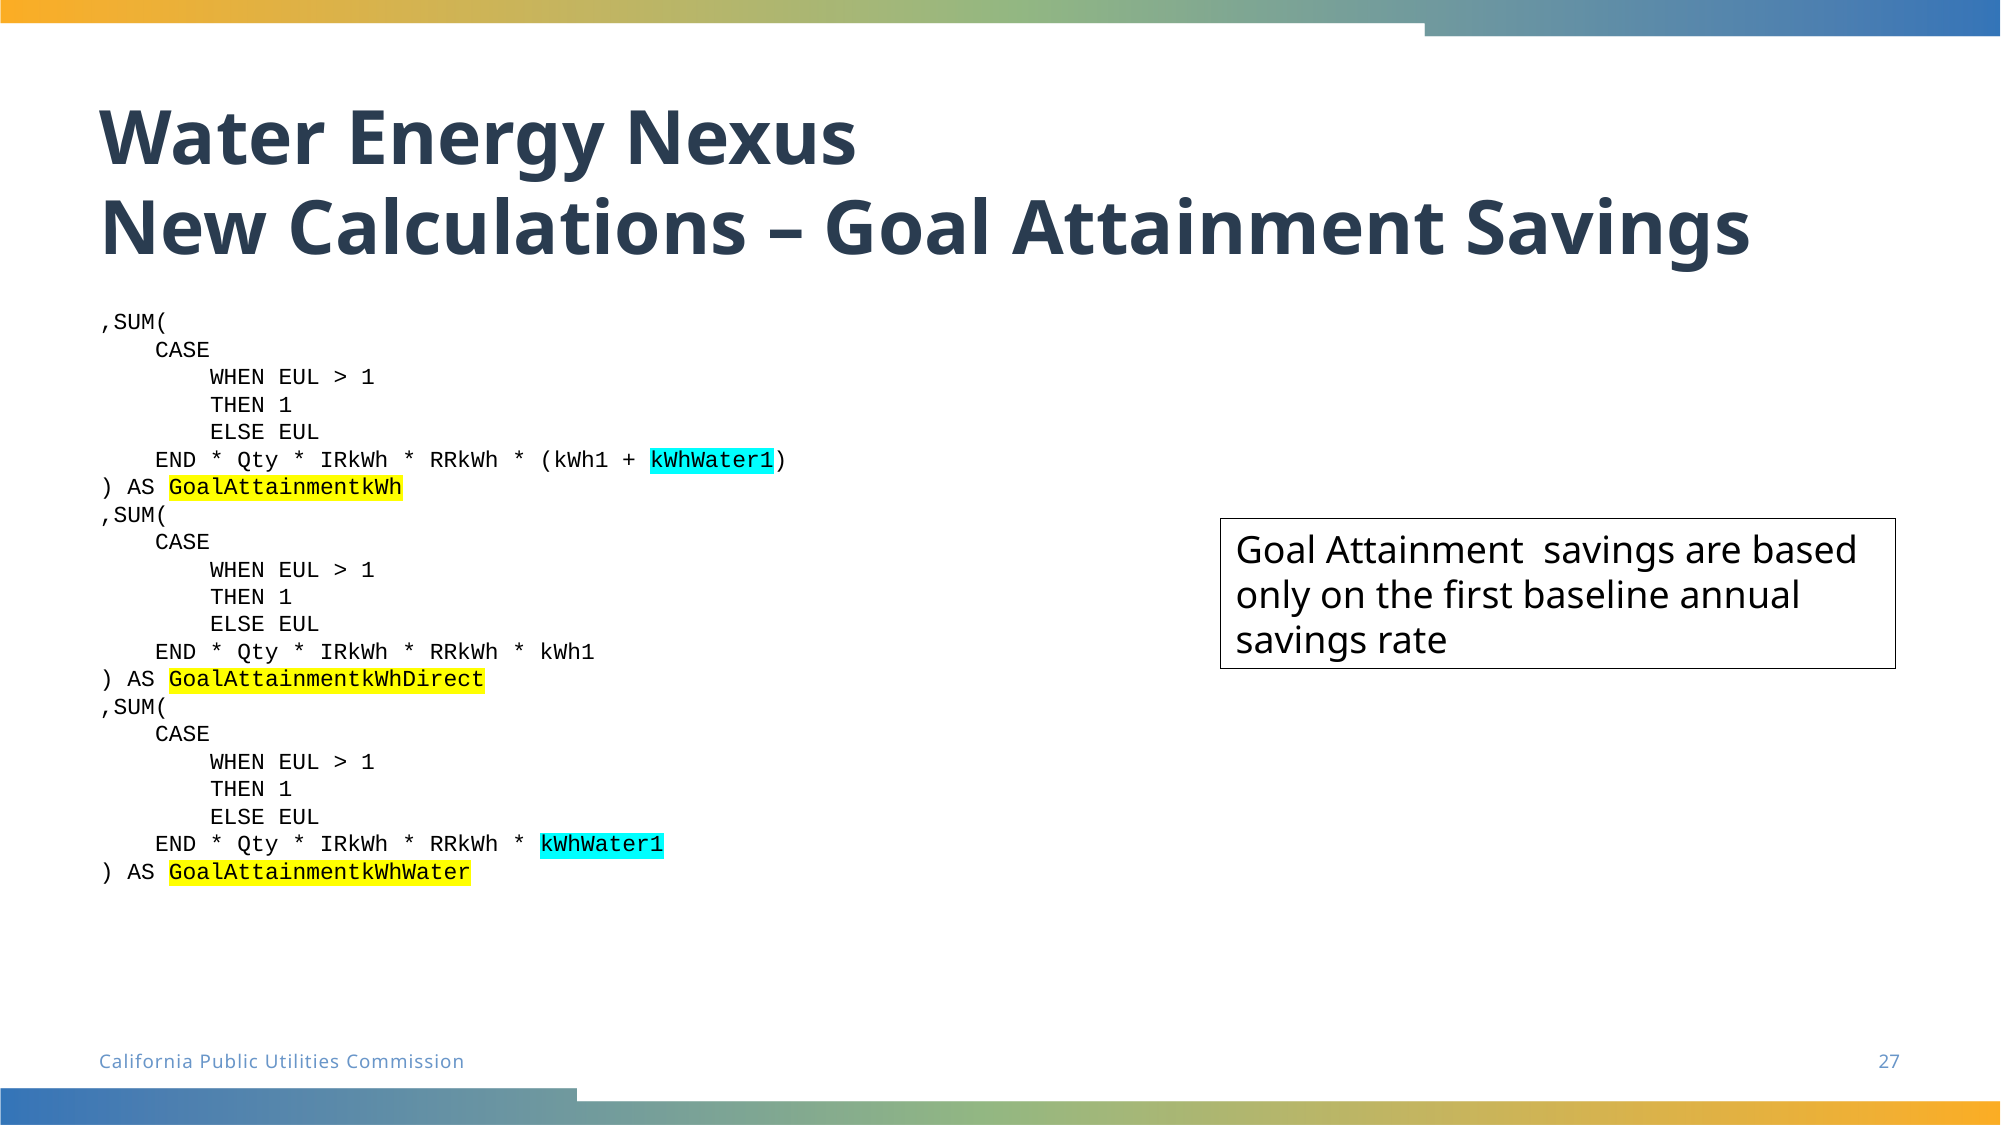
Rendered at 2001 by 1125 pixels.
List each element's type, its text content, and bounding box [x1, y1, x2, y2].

title Water Energy Nexus New Calculations – Goal Attainment Savings [99, 59, 1900, 278]
slide_number 27 [1837, 1050, 1900, 1080]
picture [0, 0, 2001, 1125]
text_box Goal Attainment savings are based only on the first baseline annual savings rate [1220, 518, 1896, 669]
list ,SUM( CASE WHEN EUL > 1 THEN 1 ELSE EUL END * Qty * IRkWh * RRkWh * (kWh1 + kWhWater1) ) AS GoalAttainmentkWh ,SUM( CASE WHEN EUL > 1 THEN 1 ELSE EUL END * Qty * IRkWh * RRkWh * kWh1 ) AS GoalAttainmentkWhDirect ,SUM( CASE WHEN EUL > 1 THEN 1 ELSE EUL END * Qty * IRkWh * RRkWh * kWhWater1 ) AS GoalAttainmentkWhWater [99, 299, 1900, 1014]
